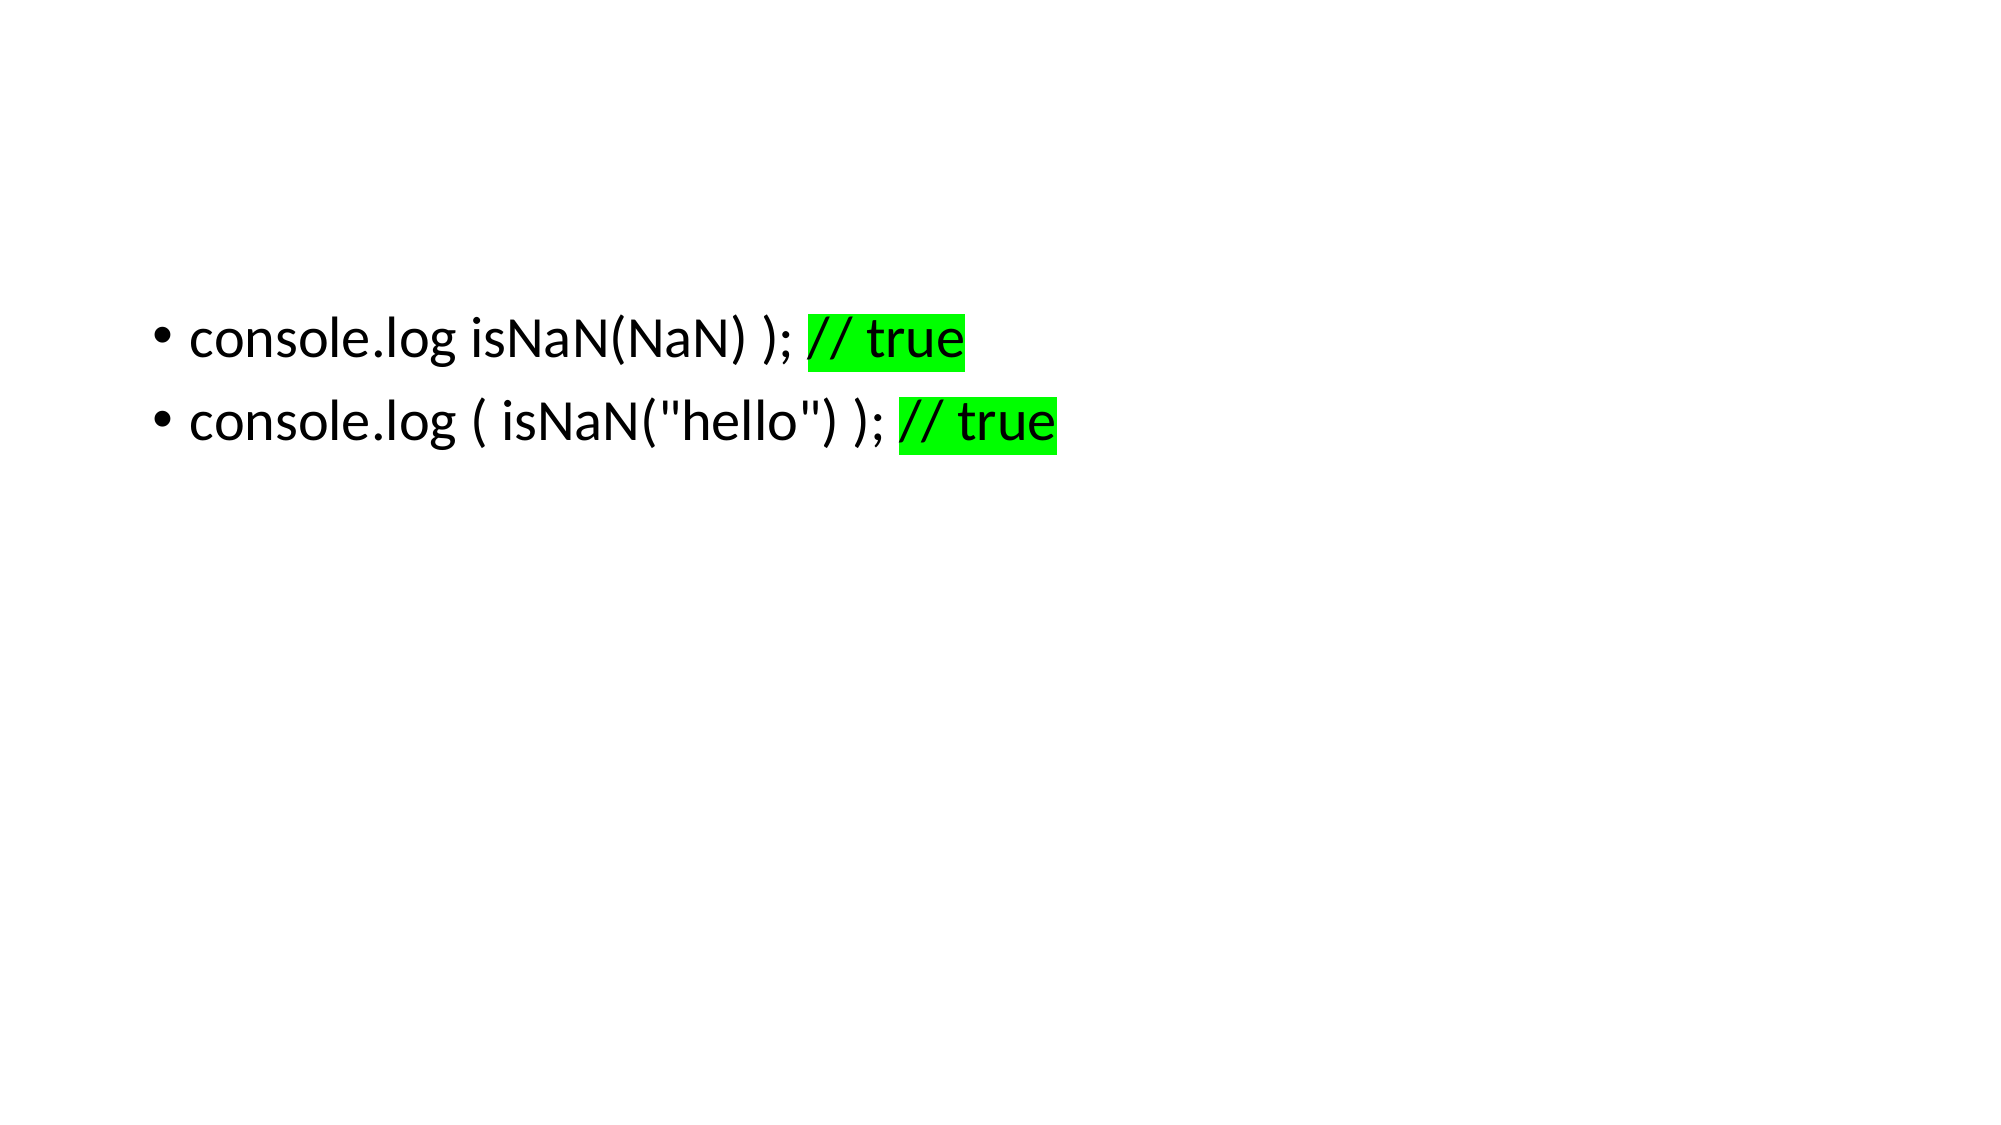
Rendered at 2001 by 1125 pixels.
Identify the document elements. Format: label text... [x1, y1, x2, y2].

list console.log isNaN(NaN) ); // true console.log ( isNaN("hello") ); // true [137, 299, 1863, 1014]
